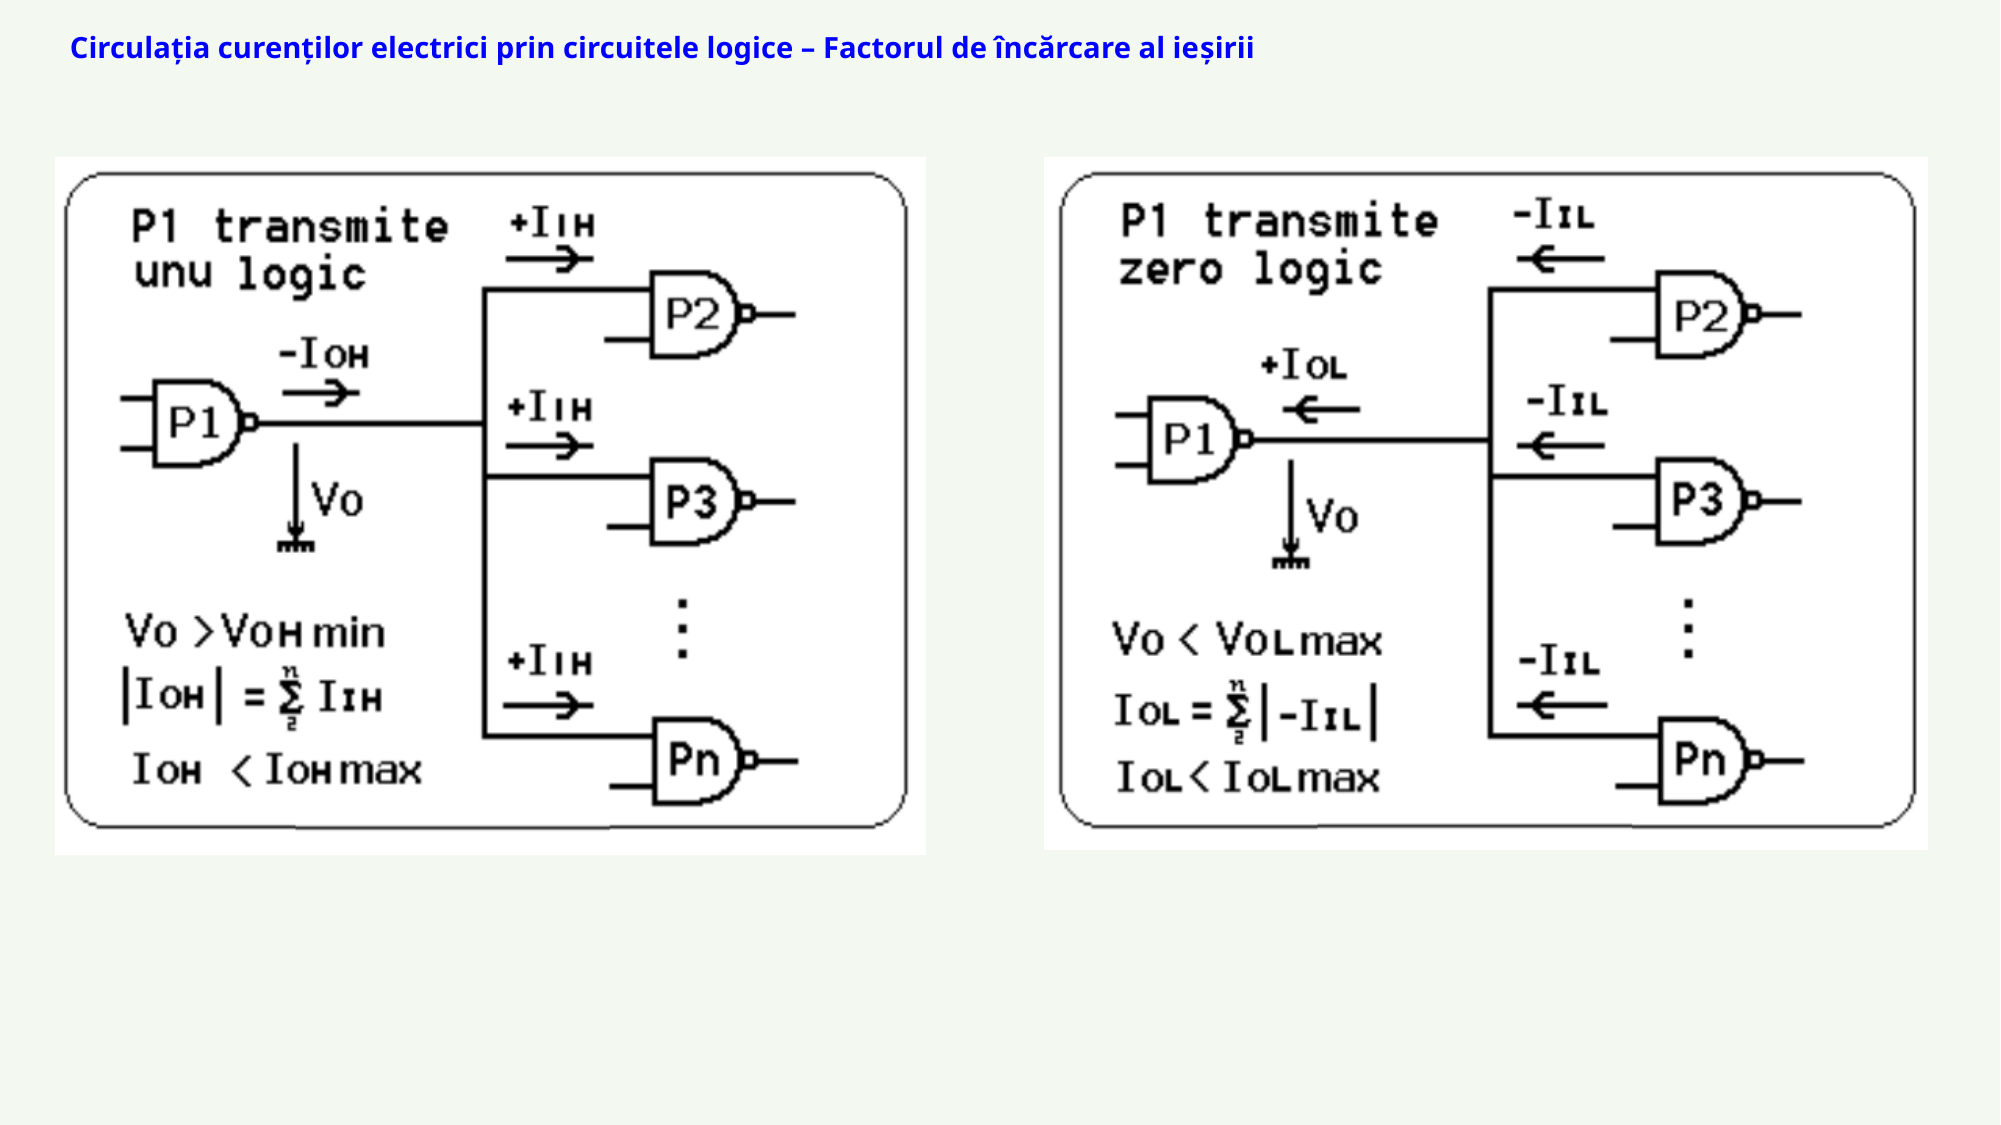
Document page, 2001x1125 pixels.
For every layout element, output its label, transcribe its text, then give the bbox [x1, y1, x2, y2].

picture [55, 157, 926, 855]
picture [1044, 157, 1928, 850]
text_box Circulația curenților electrici prin circuitele logice – Factorul de încărcare al ieșirii [54, 22, 1660, 73]
